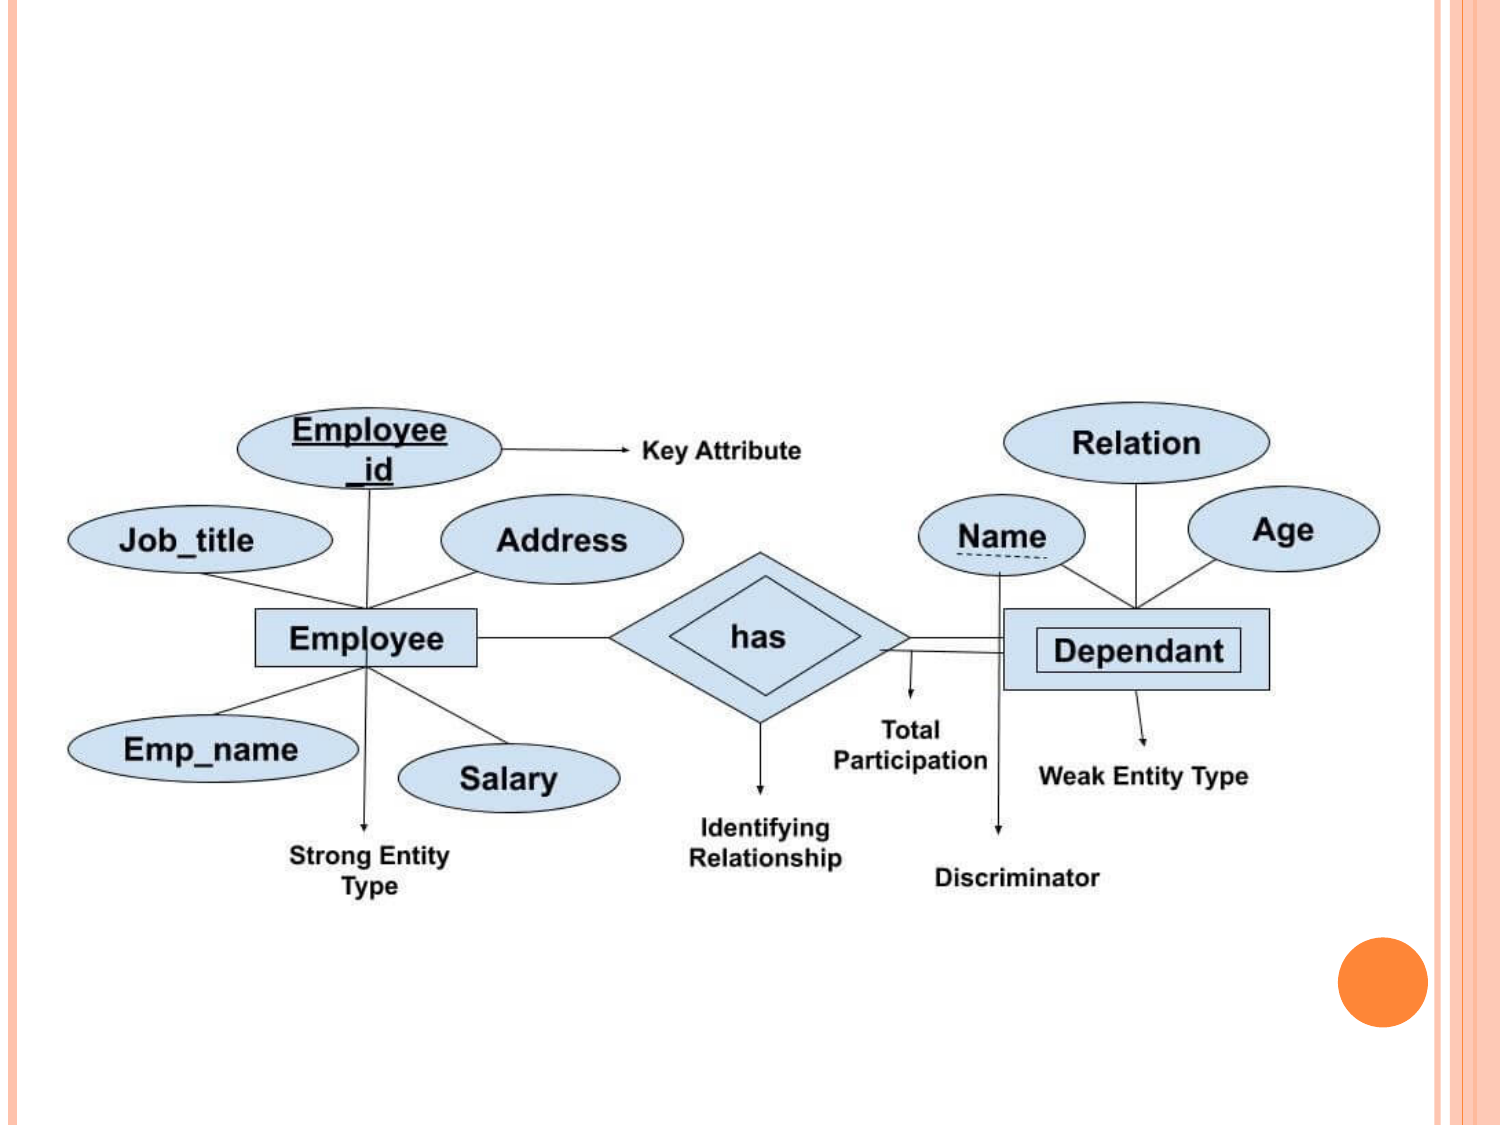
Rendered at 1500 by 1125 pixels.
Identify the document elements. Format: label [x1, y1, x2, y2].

picture [65, 388, 1386, 936]
